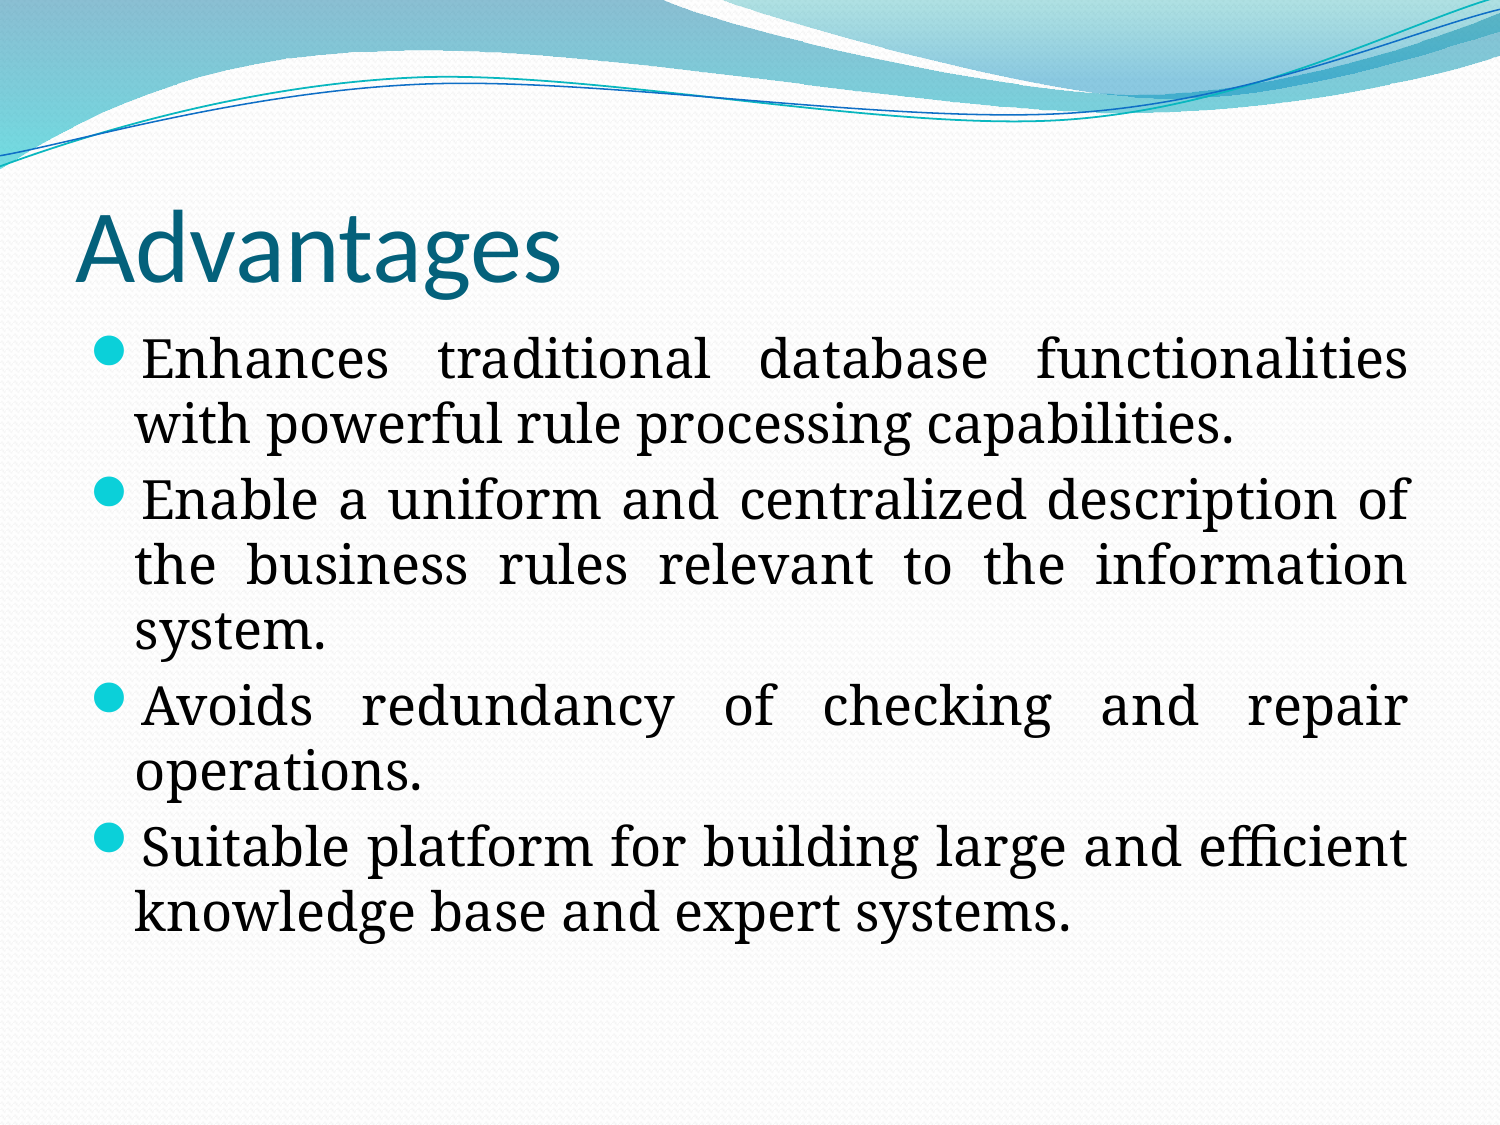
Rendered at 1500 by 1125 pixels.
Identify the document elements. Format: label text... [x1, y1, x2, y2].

title Advantages [75, 115, 1425, 303]
list Enhances traditional database functionalities with powerful rule processing capabilities. Enable a uniform and centralized description of the business rules relevant to the information system. Avoids redundancy of checking and repair operations. Suitable platform for building large and efficient knowledge base and expert systems. [75, 317, 1425, 1038]
